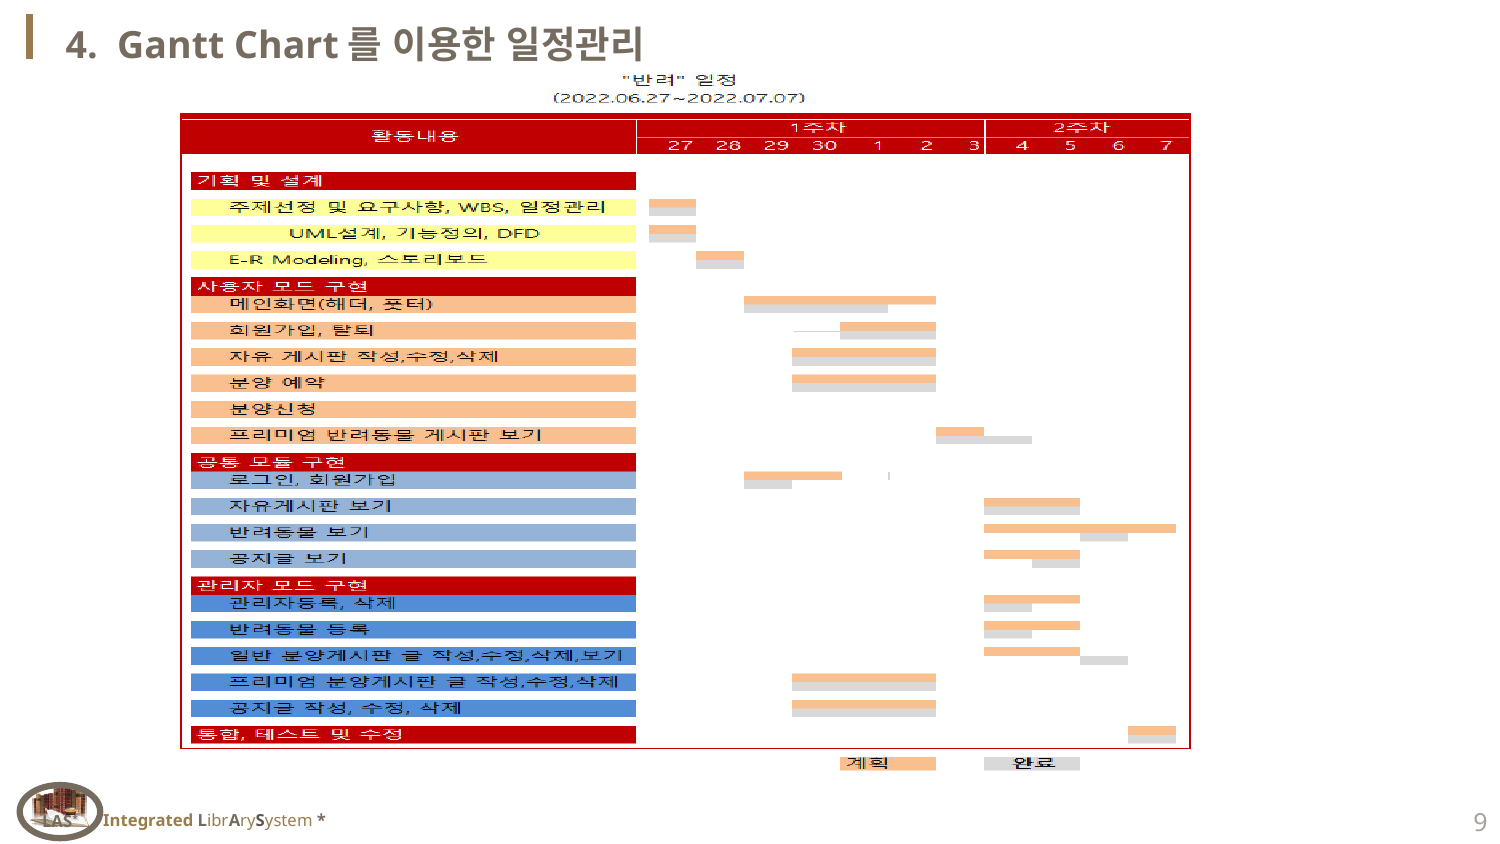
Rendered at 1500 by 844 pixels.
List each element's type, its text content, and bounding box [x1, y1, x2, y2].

picture [77, 783, 91, 790]
picture [29, 783, 43, 790]
text_box 4. Gantt Chart를 이용한 일정관리 [50, 13, 1437, 73]
picture [29, 789, 91, 830]
picture [170, 68, 1200, 772]
slide_number 9 [1152, 800, 1500, 844]
